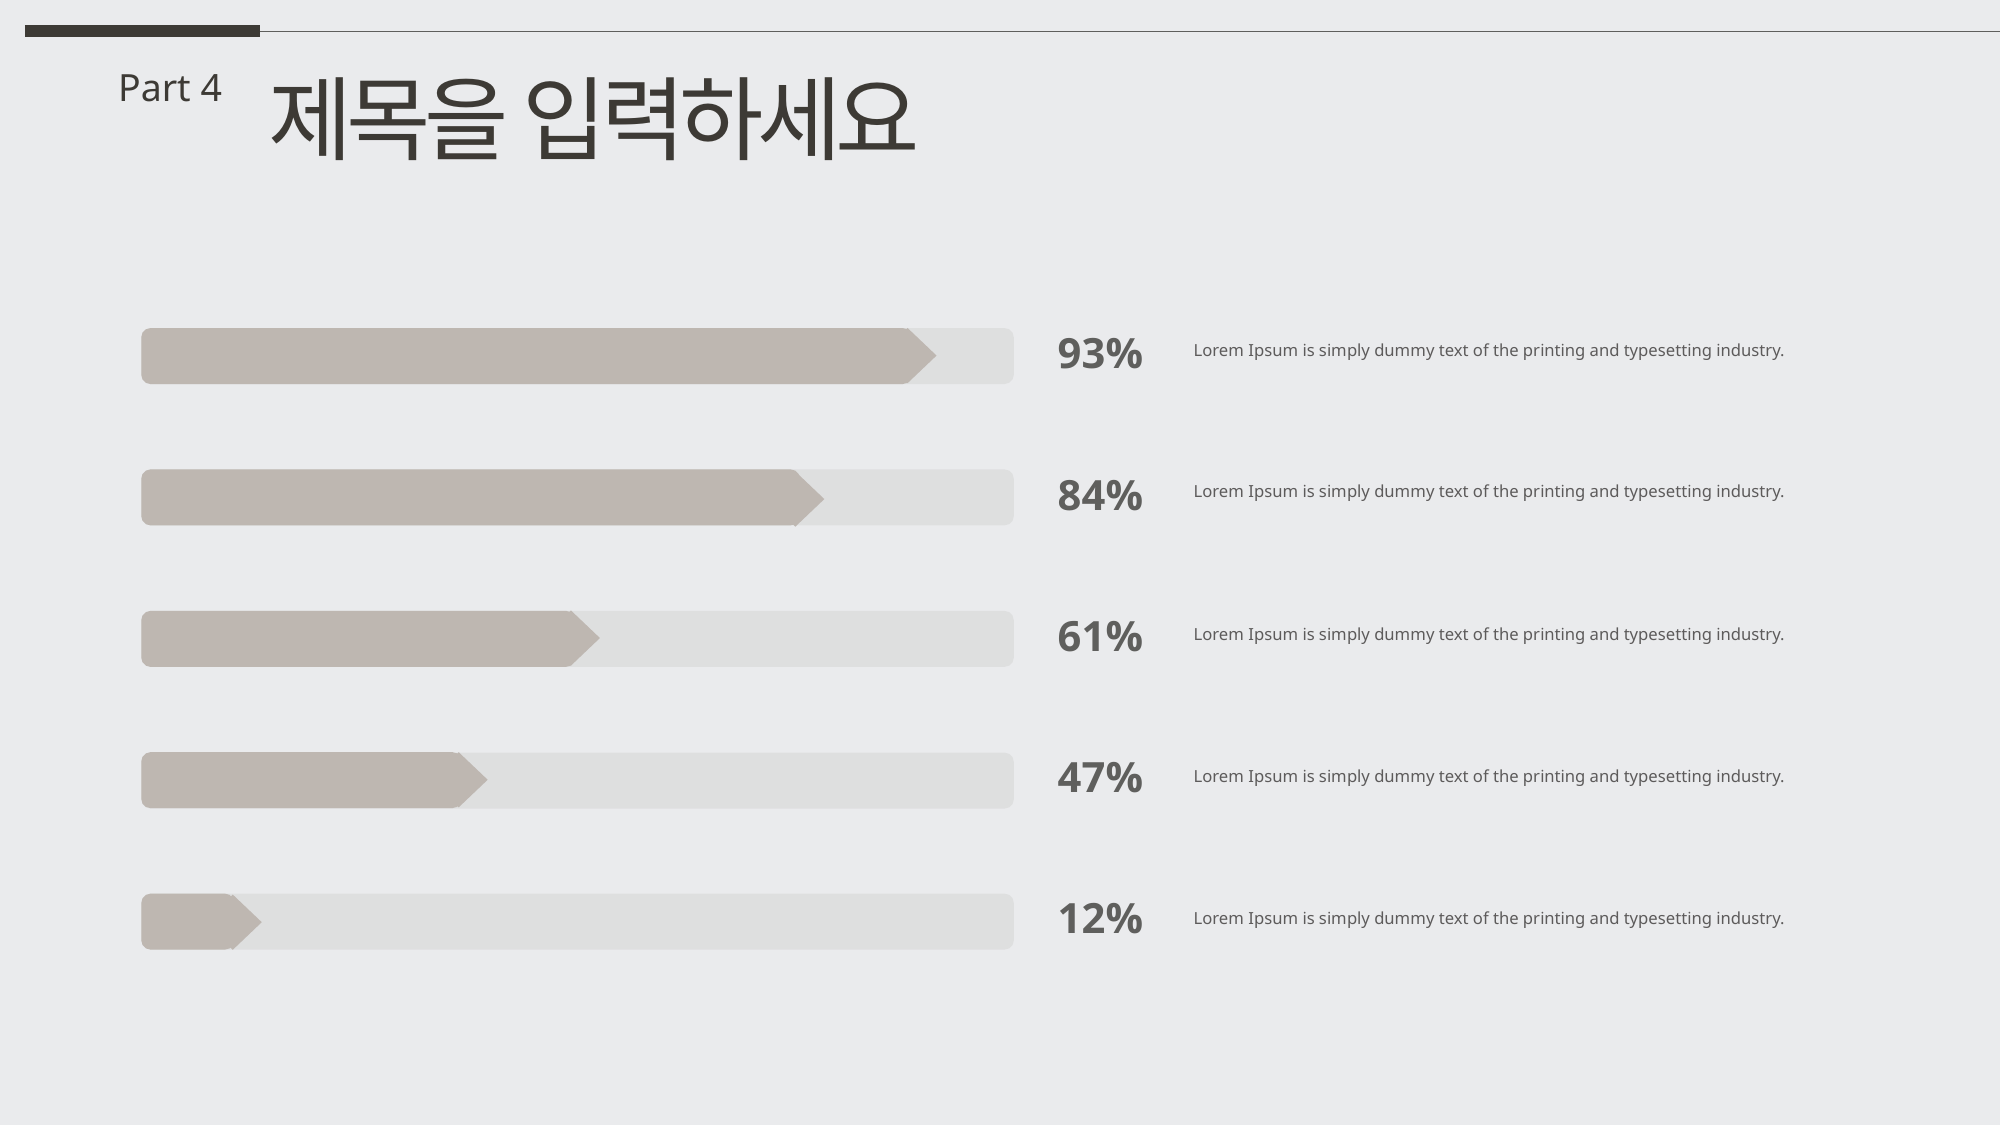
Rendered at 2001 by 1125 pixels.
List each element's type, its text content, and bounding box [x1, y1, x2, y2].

text_box 47% [1042, 743, 1158, 808]
text_box Lorem Ipsum is simply dummy text of the printing and typesetting industry. [1178, 473, 1859, 509]
text_box [764, 470, 826, 529]
text_box [202, 893, 264, 952]
text_box [227, 892, 1015, 951]
text_box Lorem Ipsum is simply dummy text of the printing and typesetting industry. [1178, 332, 1859, 367]
text_box [540, 609, 602, 668]
text_box Lorem Ipsum is simply dummy text of the printing and typesetting industry. [1178, 900, 1859, 936]
text_box [140, 751, 457, 810]
text_box [140, 327, 906, 386]
text_box [571, 609, 1015, 668]
text_box [454, 751, 1015, 810]
text_box 93% [1042, 319, 1158, 385]
text_box [877, 326, 939, 385]
text_box Lorem Ipsum is simply dummy text of the printing and typesetting industry. [1178, 758, 1859, 793]
text_box 제목을 입력하세요 [253, 54, 935, 179]
text_box [140, 609, 570, 668]
text_box [794, 468, 1015, 527]
text_box 84% [1042, 461, 1158, 526]
text_box [428, 750, 490, 809]
text_box [140, 892, 231, 951]
text_box [904, 327, 1015, 386]
text_box 61% [1042, 602, 1158, 667]
text_box [140, 468, 796, 527]
text_box Part 4 [103, 56, 237, 117]
text_box Lorem Ipsum is simply dummy text of the printing and typesetting industry. [1178, 616, 1859, 652]
text_box 12% [1042, 884, 1158, 950]
